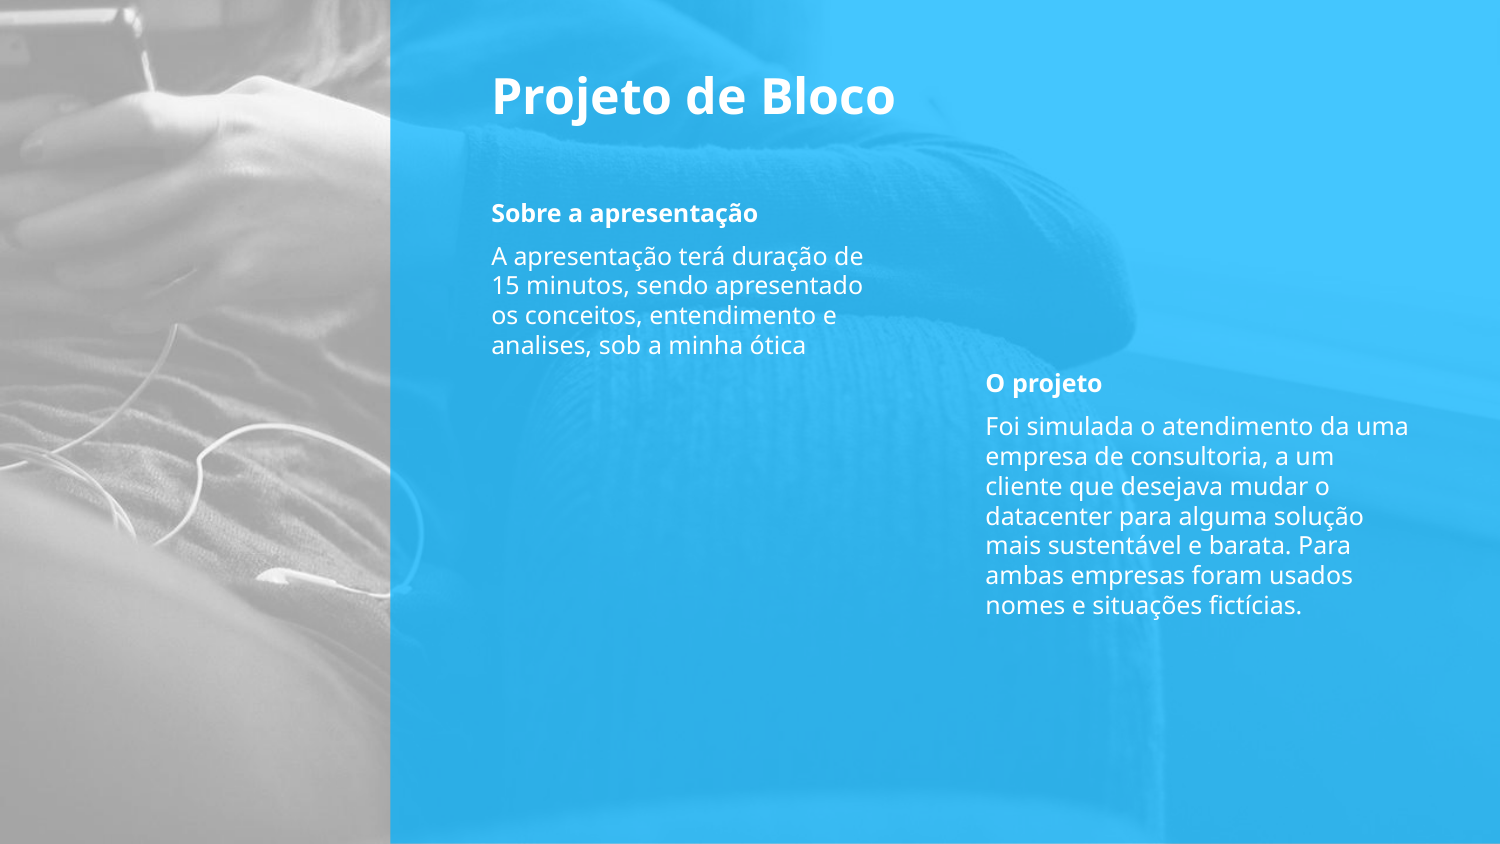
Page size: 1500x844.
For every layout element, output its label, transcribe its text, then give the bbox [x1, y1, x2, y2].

picture [390, 0, 1500, 844]
title Projeto de Bloco [476, 49, 1415, 133]
text_box Sobre a apresentação A apresentação terá duração de 15 minutos, sendo apresentado os conceitos, entendimento e analises, sob a minha ótica [476, 182, 912, 634]
text_box O projeto Foi simulada o atendimento da uma empresa de consultoria, a um cliente que desejava mudar o datacenter para alguma solução mais sustentável e barata. Para ambas empresas foram usados nomes e situações fictícias. [970, 352, 1425, 644]
